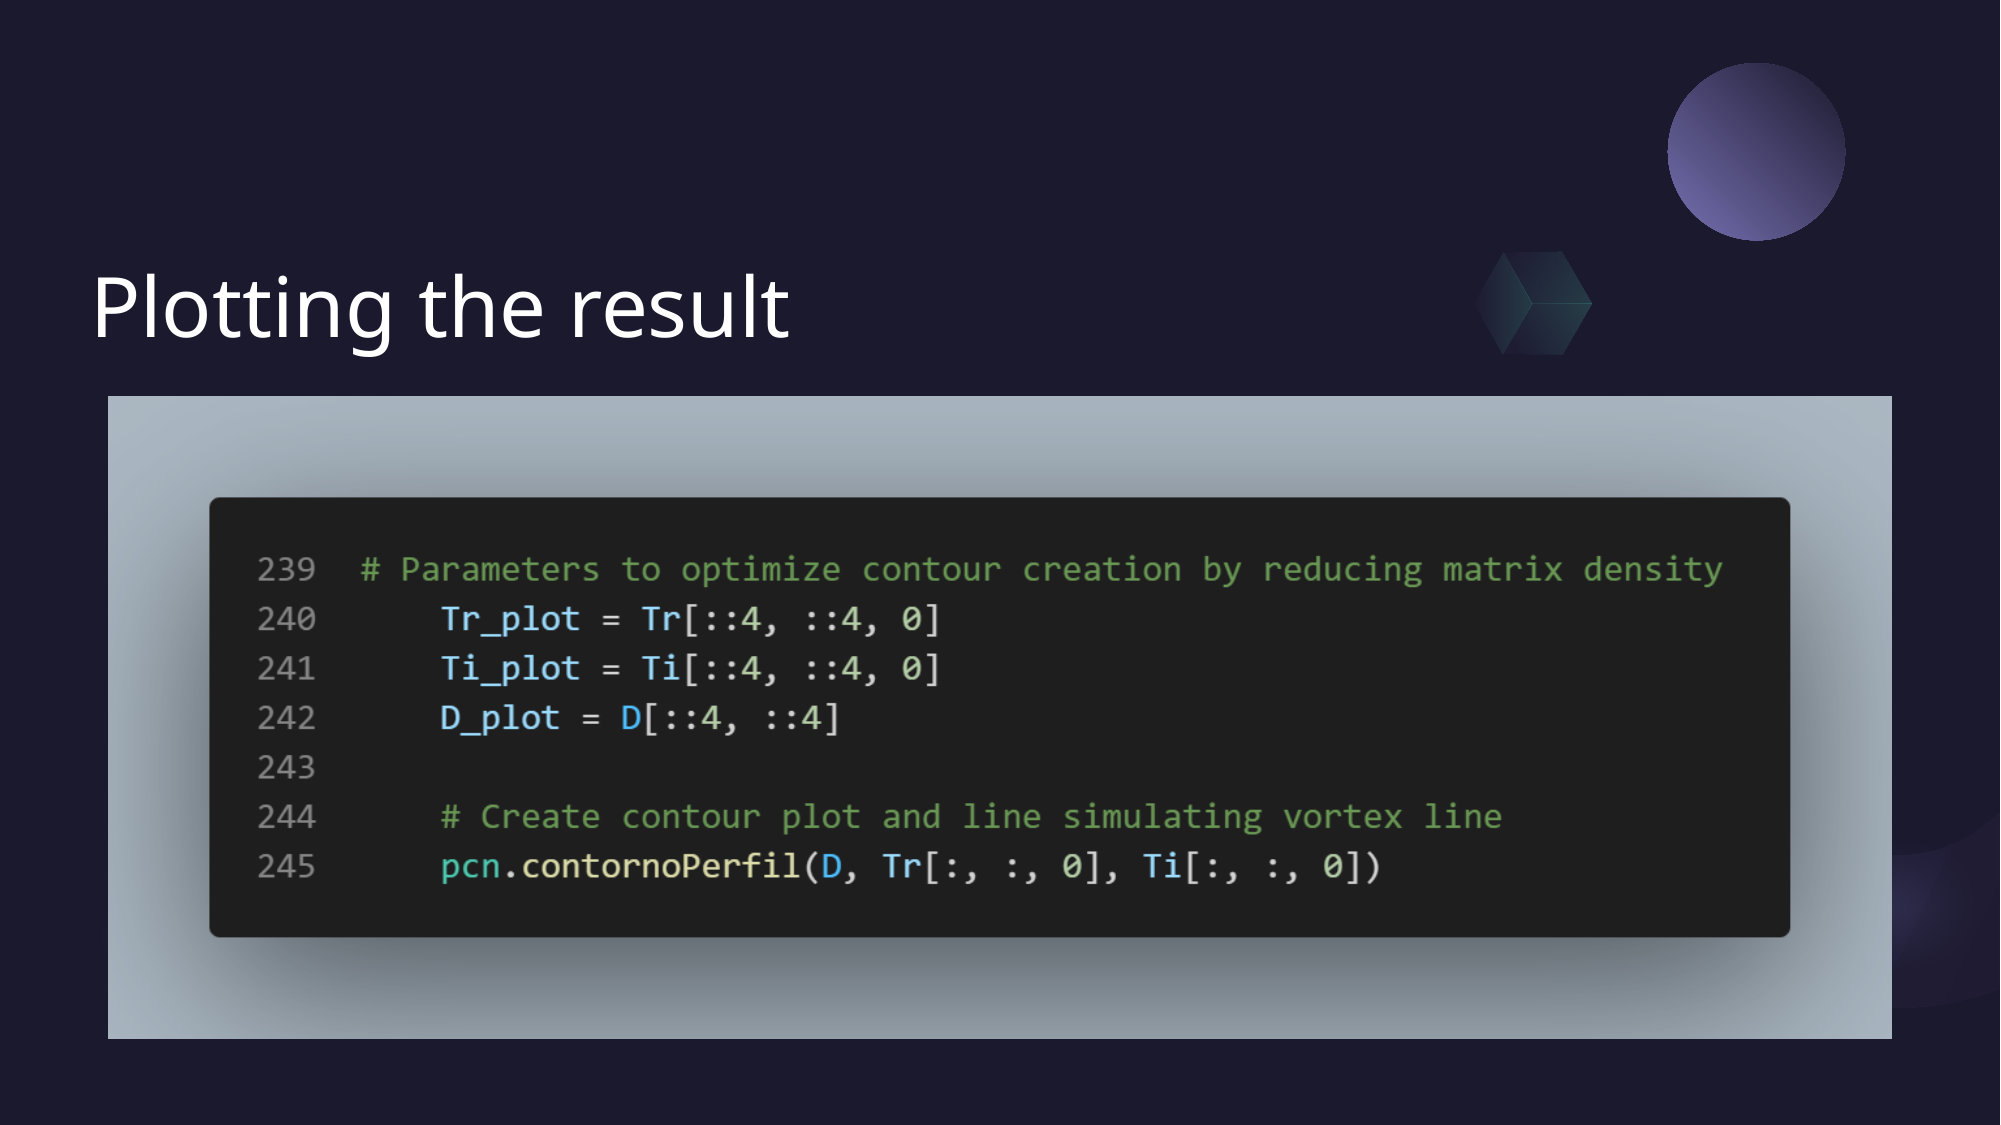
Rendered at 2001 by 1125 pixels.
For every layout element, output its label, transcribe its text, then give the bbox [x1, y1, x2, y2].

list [108, 396, 1892, 1039]
title Plotting the result [90, 79, 1910, 356]
